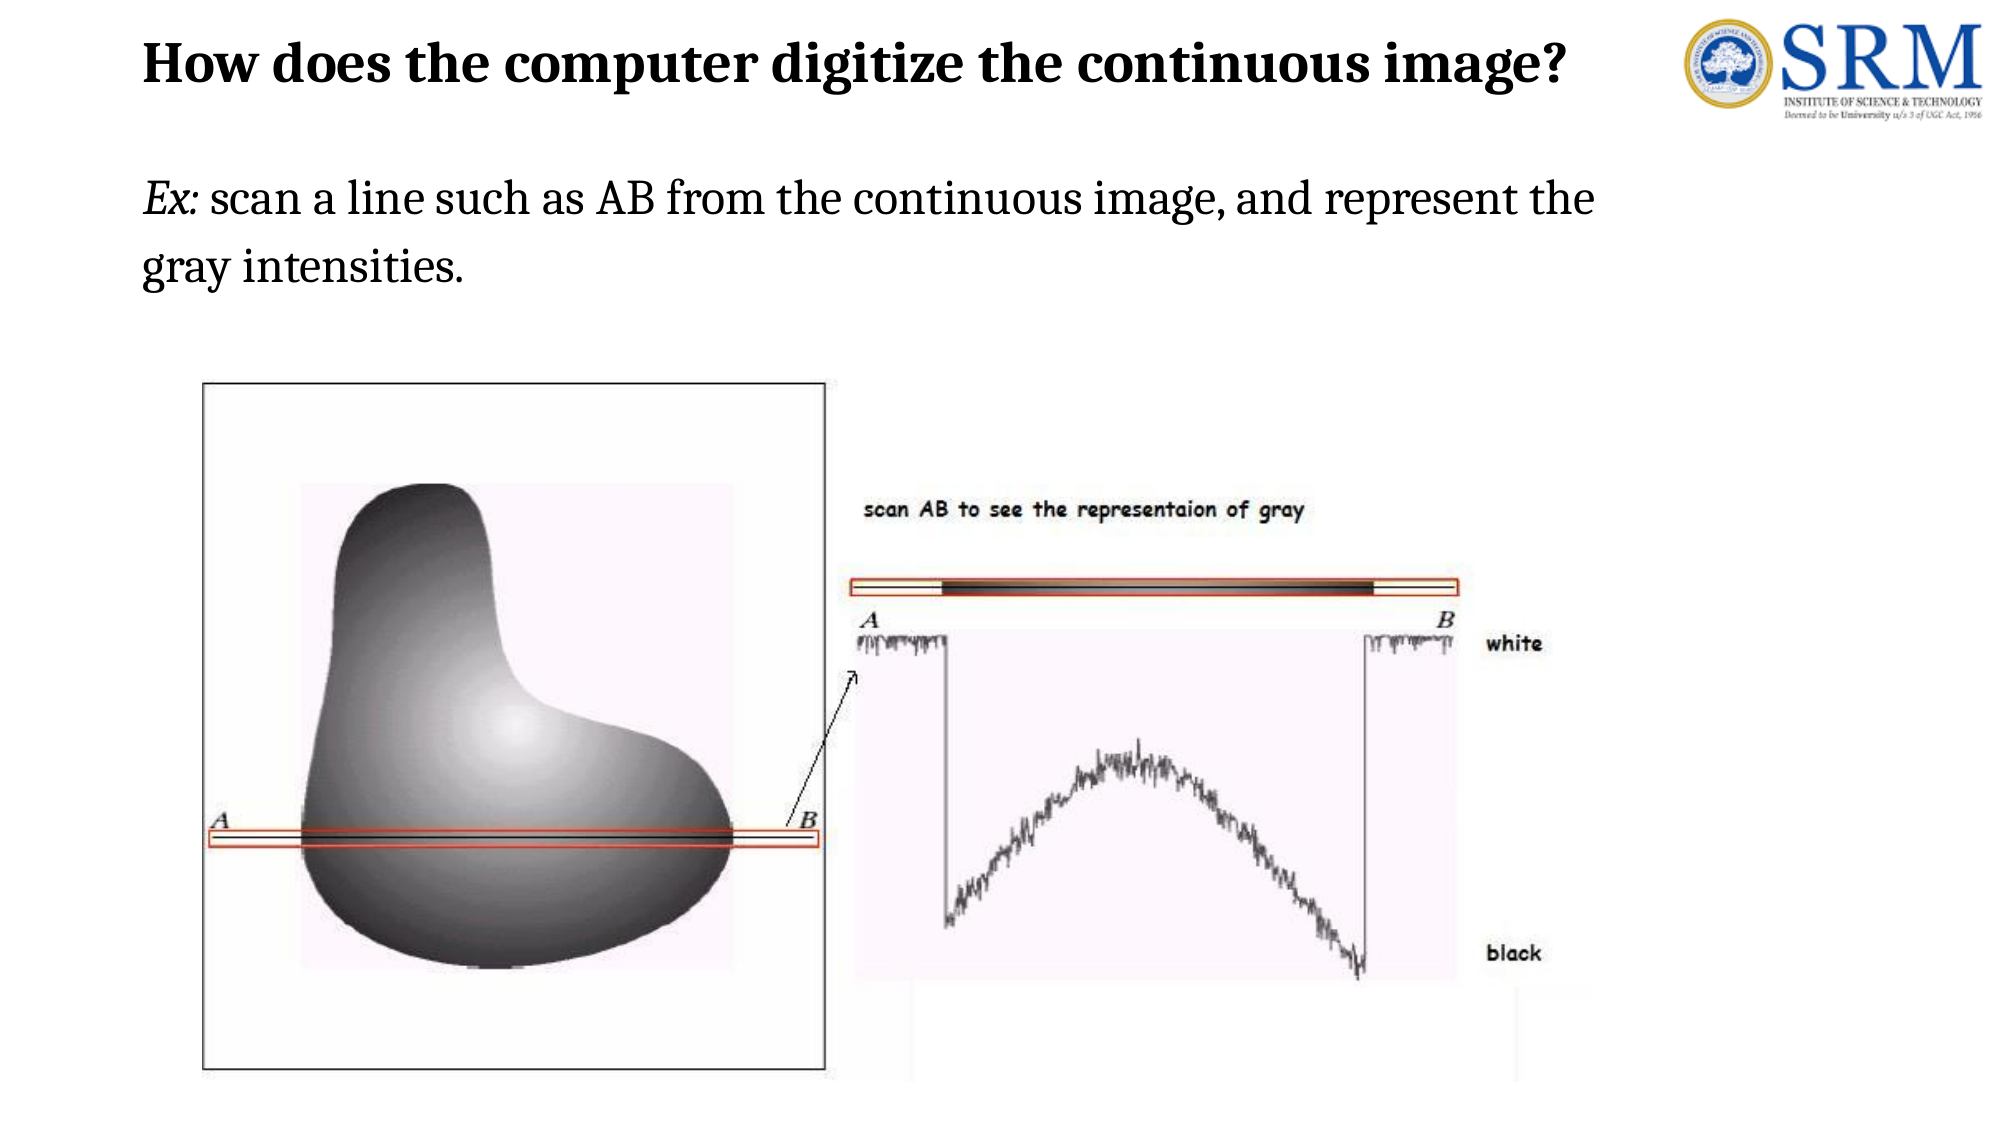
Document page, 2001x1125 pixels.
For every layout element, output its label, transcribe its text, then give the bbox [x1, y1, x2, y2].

picture [1670, 3, 2000, 131]
picture [202, 378, 1750, 1082]
text_box How does the computer digitize the continuous image? Ex: scan a line such as AB from the continuous image, and represent the gray intensities. [128, 89, 1669, 302]
